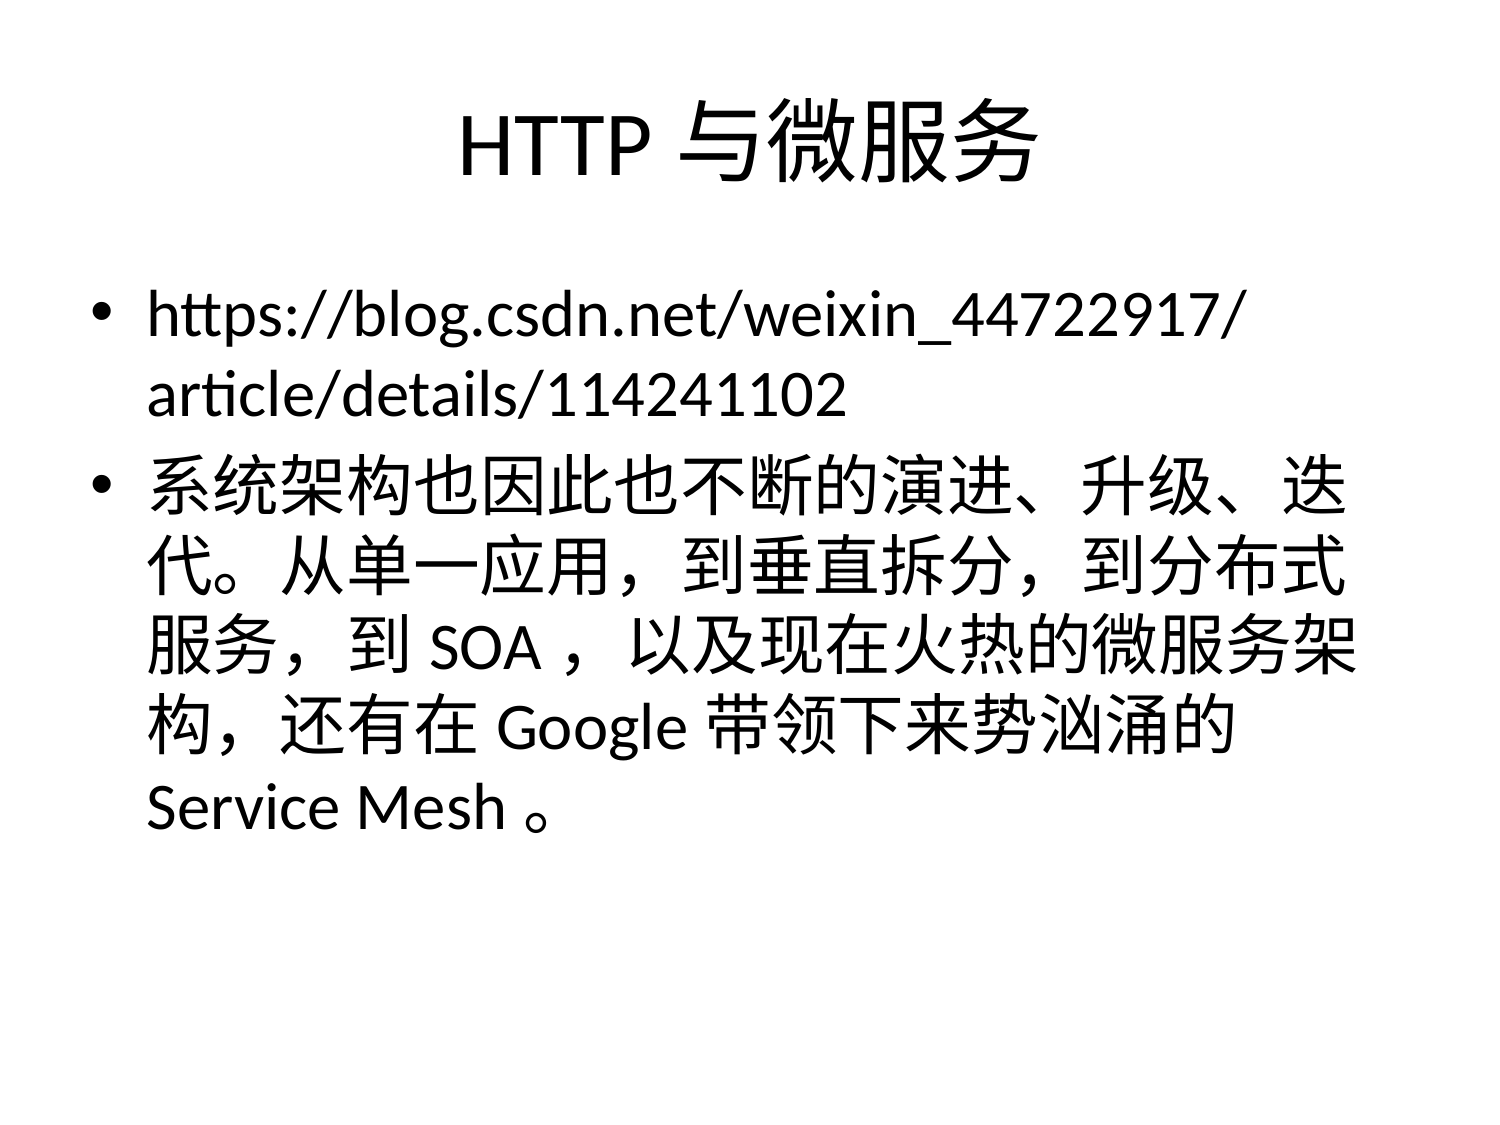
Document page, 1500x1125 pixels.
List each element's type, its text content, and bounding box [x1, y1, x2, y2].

title HTTP与微服务 [75, 45, 1425, 233]
list https://blog.csdn.net/weixin_44722917/article/details/114241102 系统架构也因此也不断的演进、升级、迭代。从单一应用，到垂直拆分，到分布式服务，到SOA，以及现在火热的微服务架构，还有在Google带领下来势汹涌的Service Mesh。 [75, 262, 1425, 1005]
